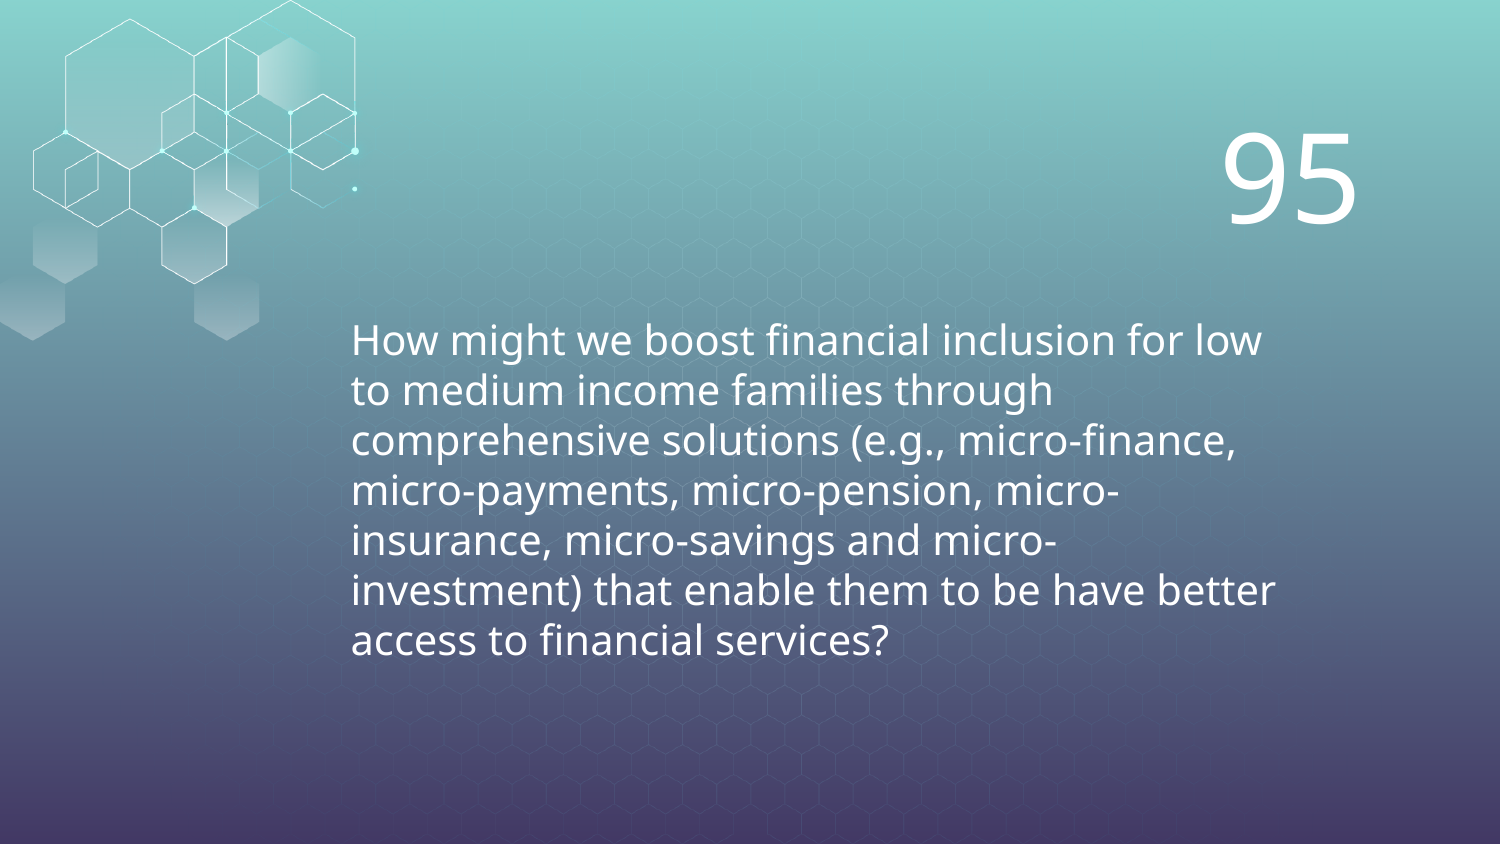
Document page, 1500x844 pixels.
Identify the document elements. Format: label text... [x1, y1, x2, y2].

title 95 [0, 83, 1378, 194]
picture [0, 0, 1398, 844]
text_box How might we boost financial inclusion for low to medium income families through comprehensive solutions (e.g., micro-finance, micro-payments, micro-pension, micro-insurance, micro-savings and micro-investment) that enable them to be have better access to financial services? [335, 256, 1296, 672]
